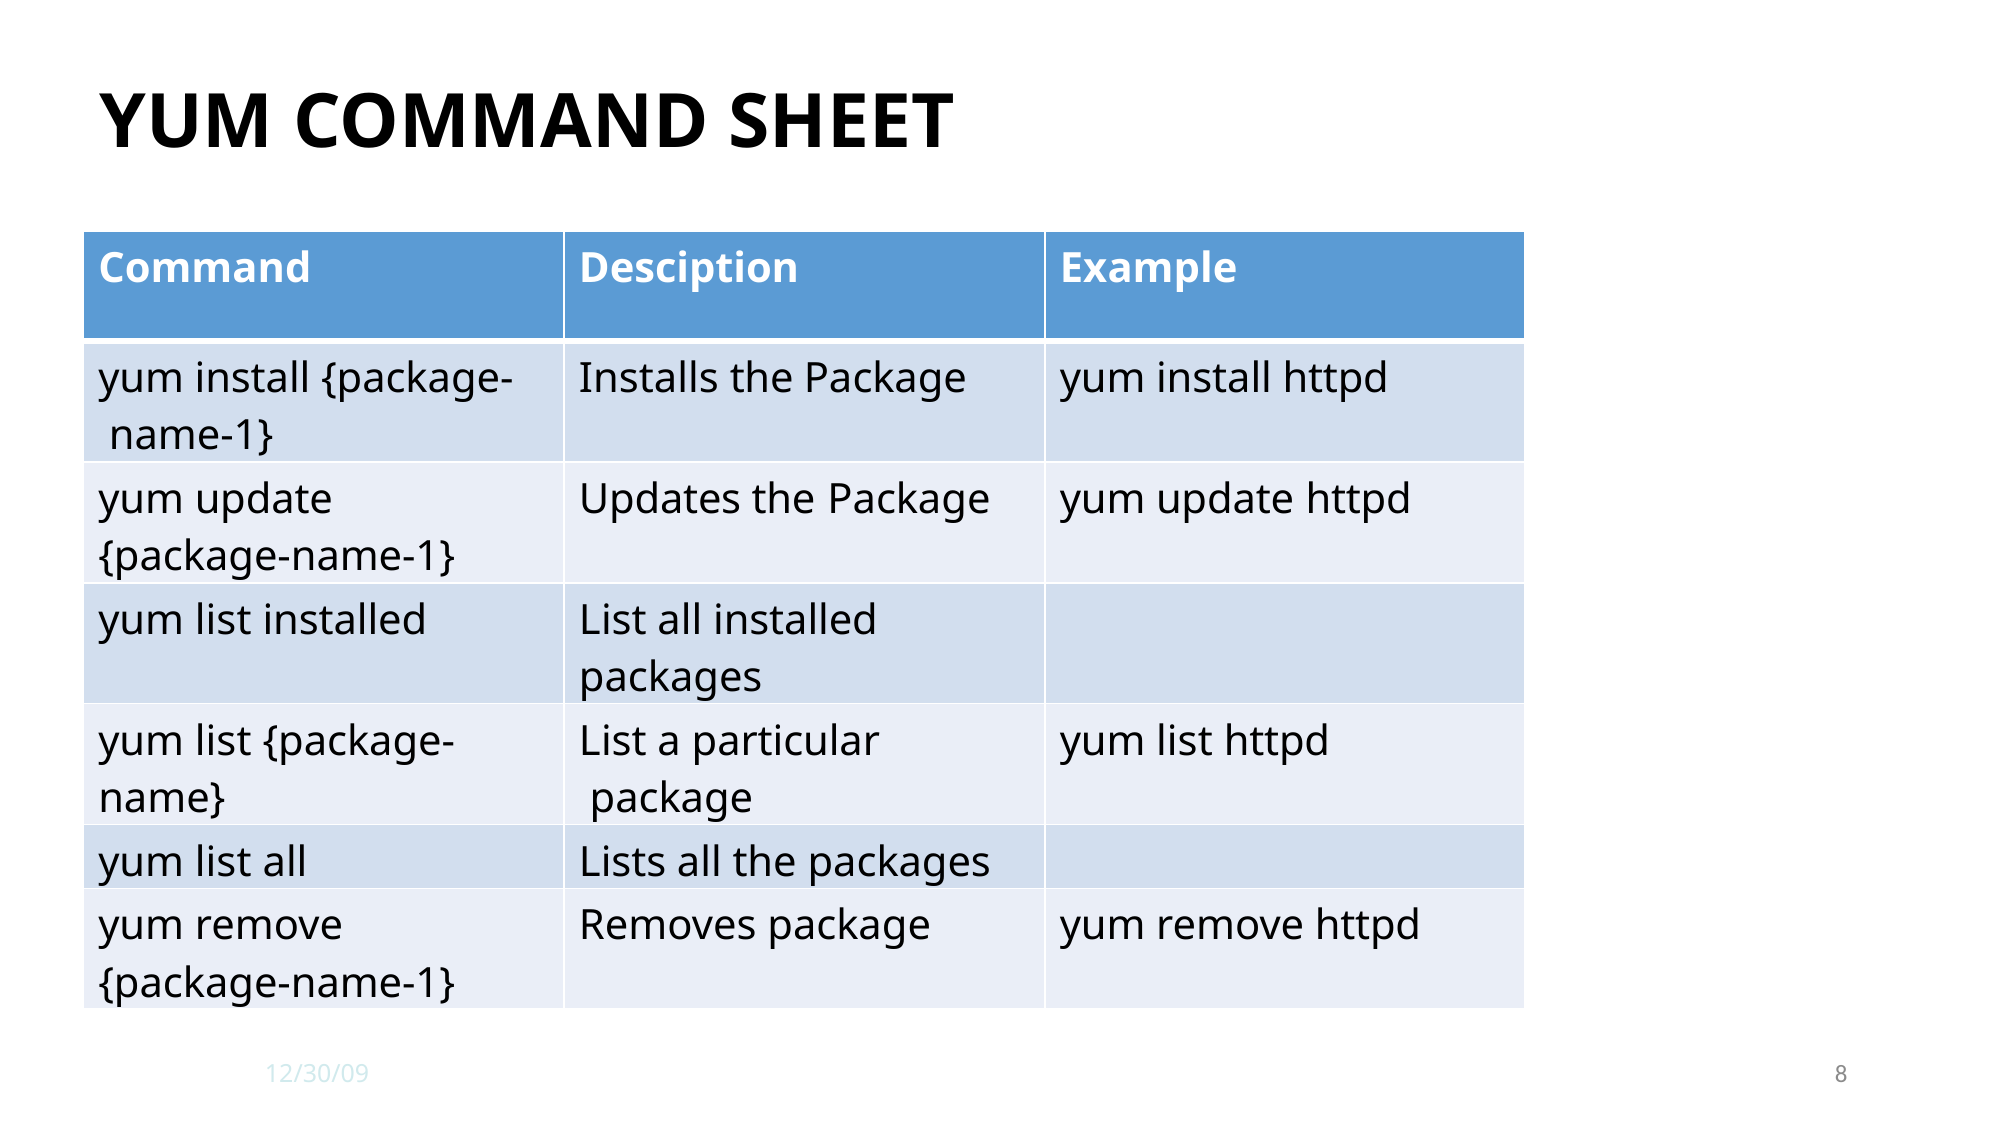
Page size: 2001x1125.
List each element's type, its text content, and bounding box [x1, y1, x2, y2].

text_box 12/30/09 [262, 1055, 386, 1088]
table_header Command [84, 232, 563, 338]
table_cell yum list httpd [1046, 704, 1524, 824]
table_cell yum remove httpd [1046, 889, 1524, 1008]
table_cell List all installed packages [565, 584, 1044, 703]
table_cell yum update {package-name-1} [84, 463, 563, 582]
table_cell [1046, 825, 1524, 888]
table_cell [1046, 584, 1524, 703]
table_cell yum install {package- name-1} [84, 344, 563, 461]
table_cell Installs the Package [565, 344, 1044, 461]
table_cell yum install httpd [1046, 344, 1524, 461]
table_cell Updates the Package [565, 463, 1044, 582]
table_cell yum update httpd [1046, 463, 1524, 582]
table_cell yum list all [84, 825, 563, 888]
table_cell List a particular package [565, 704, 1044, 824]
table_cell yum remove {package-name-1} [84, 889, 563, 1008]
table_header Desciption [565, 232, 1044, 338]
table_cell yum list installed [84, 584, 563, 703]
title YUM COMMAND SHEET [97, 21, 1052, 212]
slide_number 8 [1412, 1042, 1863, 1103]
table_cell Removes package [565, 889, 1044, 1008]
table_cell yum list {package- name} [84, 704, 563, 824]
table_cell Lists all the packages [565, 825, 1044, 888]
table_header Example [1046, 232, 1524, 338]
